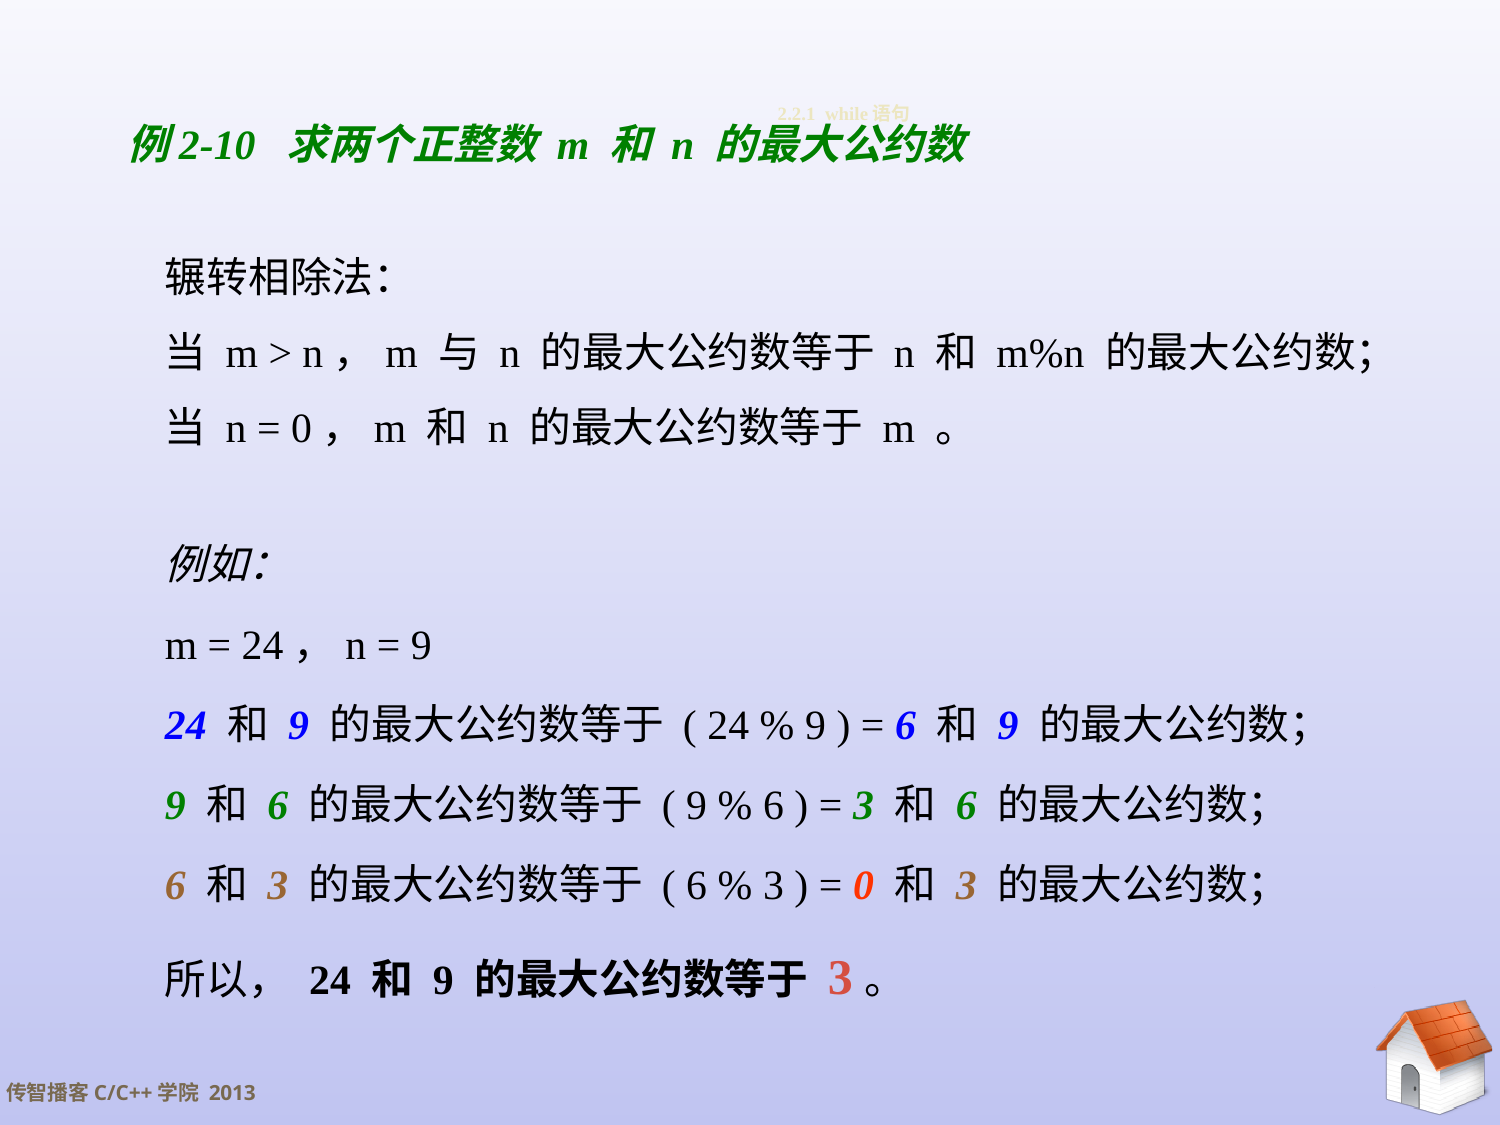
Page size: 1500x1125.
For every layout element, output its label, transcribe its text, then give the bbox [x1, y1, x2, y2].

title 2.2.1 while语句 [762, 62, 1488, 163]
text_box 辗转相除法： 当 m > n，m 与 n 的最大公约数等于 n 和 m%n 的最大公约数； 当 n = 0，m 和 n 的最大公约数等于 m 。 [149, 217, 1413, 458]
text_box 例如： m = 24，n = 9 24 和 9 的最大公约数等于 ( 24 % 9 ) = 6 和 9 的最大公约数； 9 和 6 的最大公约数等于 ( 9 % 6 ) = 3 和 6 的最大公约数； 6 和 3 的最大公约数等于 ( 6 % 3 ) = 0 和 3 的最大公约数； 所以， 24 和 9 的最大公约数等于 3。 [149, 500, 1413, 1012]
text_box 例2-10 求两个正整数 m 和 n 的最大公约数 [112, 94, 1375, 176]
picture [1374, 987, 1493, 1125]
